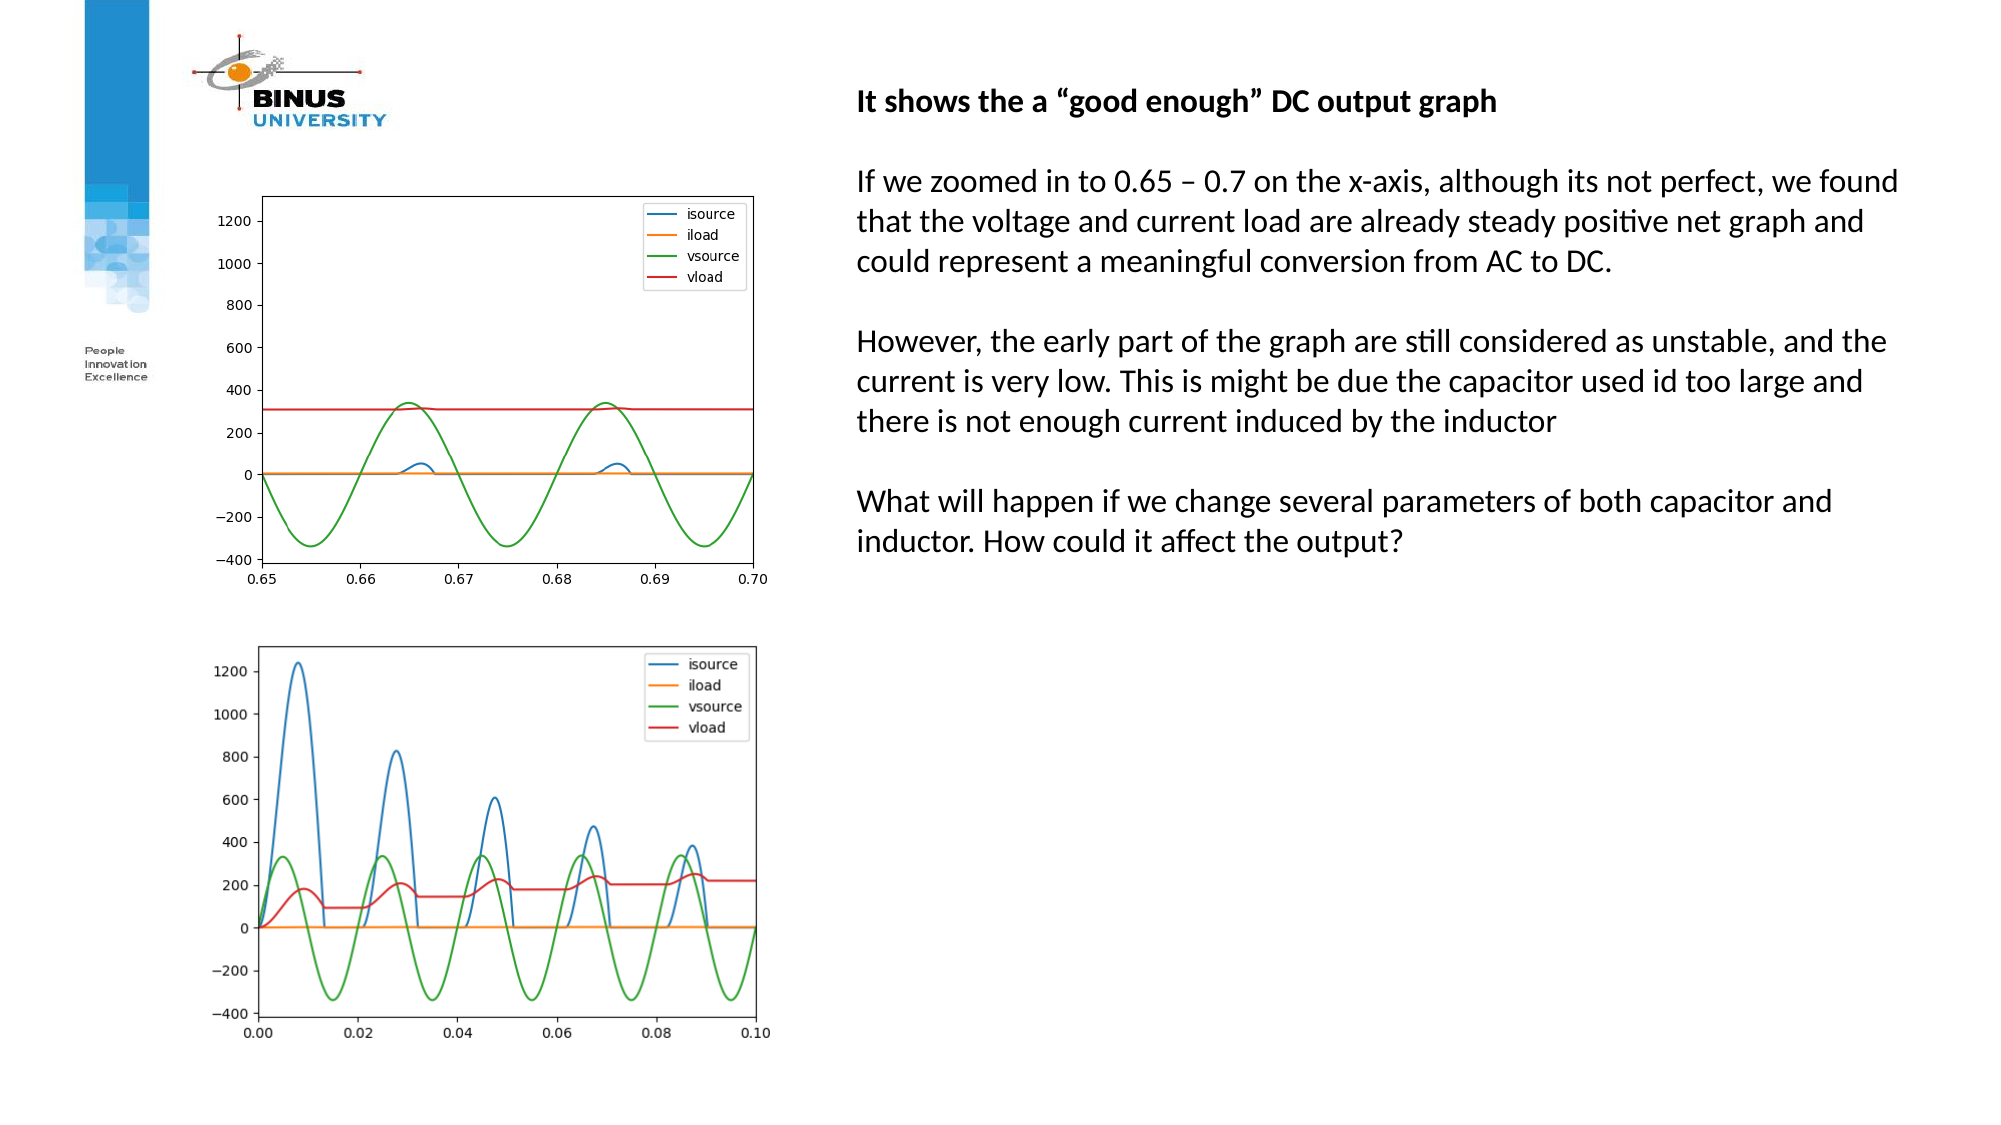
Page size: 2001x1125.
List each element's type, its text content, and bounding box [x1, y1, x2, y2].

picture [0, 0, 2000, 1124]
text_box It shows the a “good enough” DC output graph If we zoomed in to 0.65 – 0.7 on the x-axis, although its not perfect, we found that the voltage and current load are already steady positive net graph and could represent a meaningful conversion from AC to DC. However, the early part of the graph are still considered as unstable, and the current is very low. This is might be due the capacitor used id too large and there is not enough current induced by the inductor What will happen if we change several parameters of both capacitor and inductor. How could it affect the output? [841, 72, 1949, 646]
